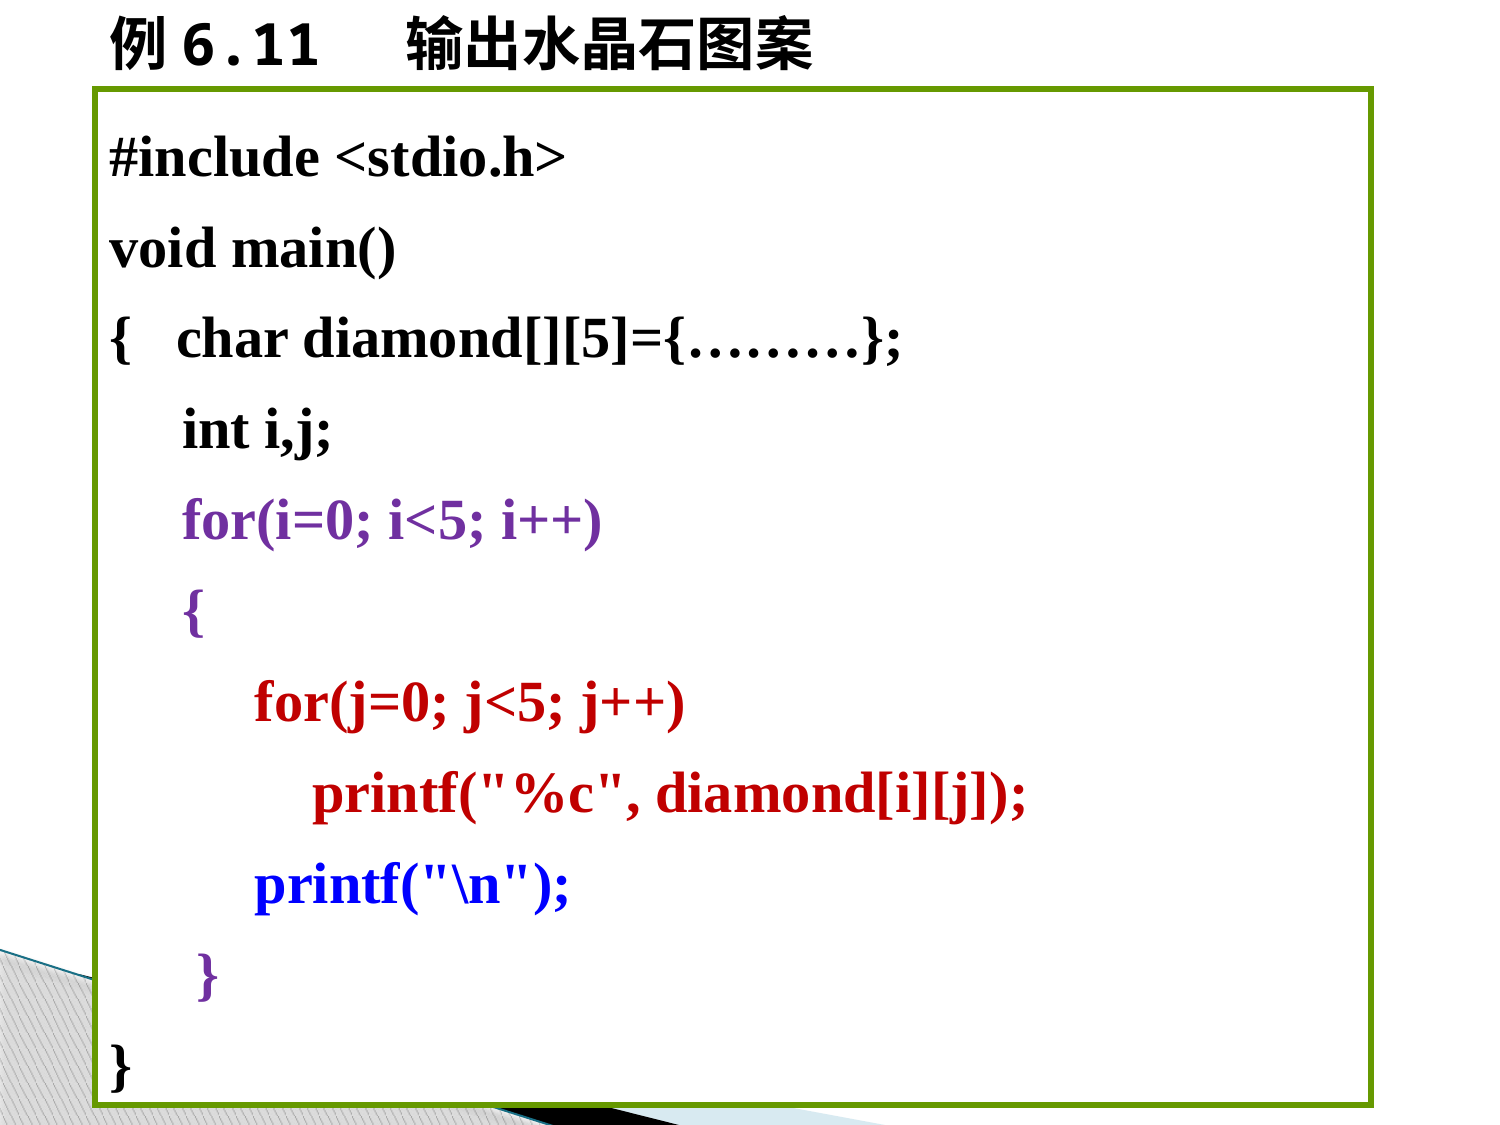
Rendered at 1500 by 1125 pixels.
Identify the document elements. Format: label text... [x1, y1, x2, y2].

text_box #include <stdio.h> void main() { char diamond[][5]={………}; int i,j; for(i=0; i<5; i++) { for(j=0; j<5; j++) printf("%c", diamond[i][j]); printf("\n"); } } [94, 89, 1371, 1105]
text_box 例6.11 输出水晶石图案 [94, 0, 1445, 85]
